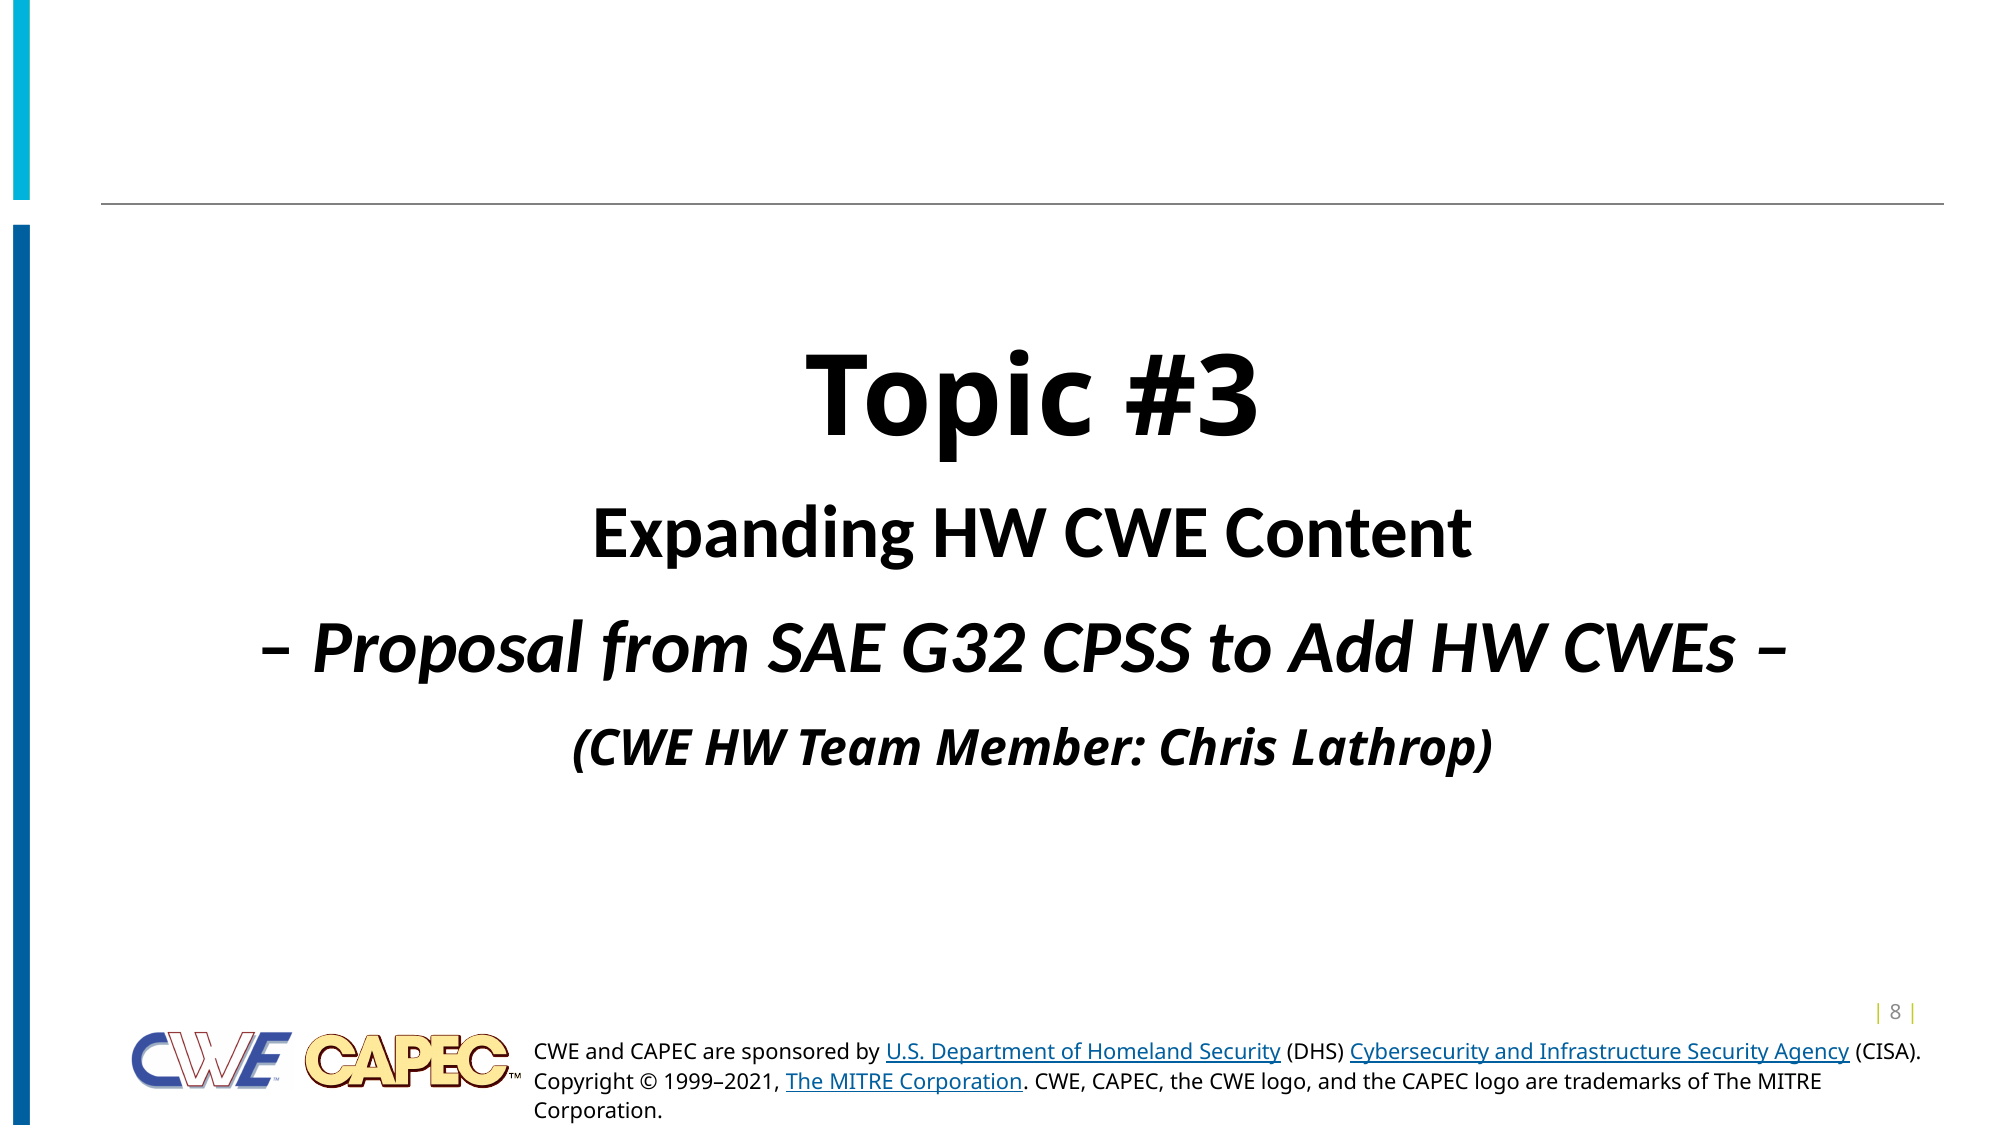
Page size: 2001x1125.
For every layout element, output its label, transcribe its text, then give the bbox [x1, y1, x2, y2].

picture [130, 1021, 527, 1099]
slide_number | 8 | [1824, 1004, 1934, 1035]
list Topic #3 Expanding HW CWE Content – Proposal from SAE G32 CPSS to Add HW CWEs – (CWE HW Team Member: Chris Lathrop) [133, 237, 1934, 991]
